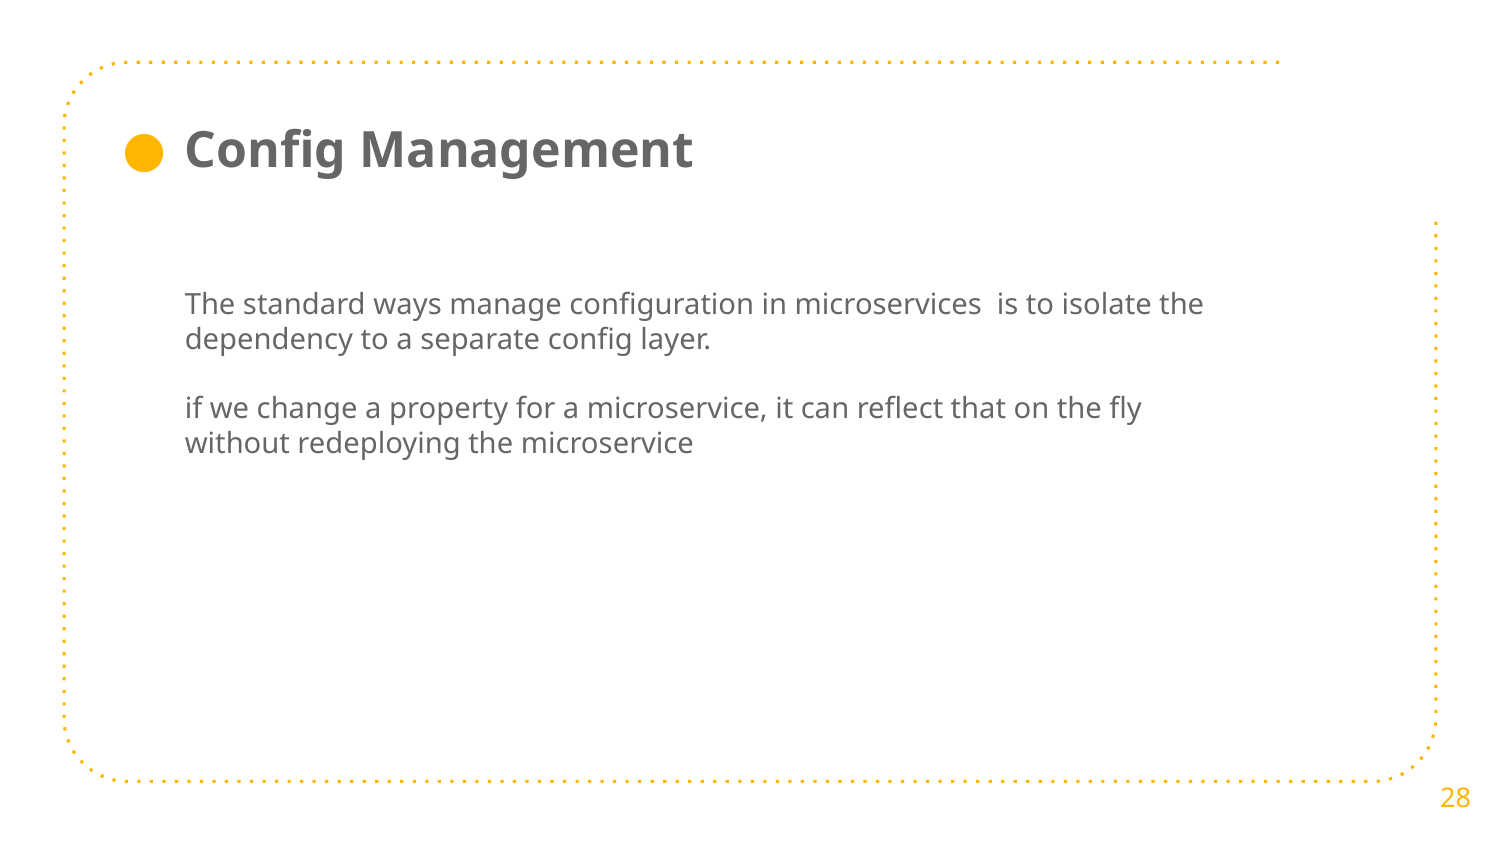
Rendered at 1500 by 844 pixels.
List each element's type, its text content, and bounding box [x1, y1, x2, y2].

subtitle Config Management The standard ways manage configuration in microservices is to isolate the dependency to a separate config layer. if we change a property for a microservice, it can reflect that on the fly without redeploying the microservice [94, 102, 1262, 263]
slide_number ‹#› [1411, 753, 1500, 844]
